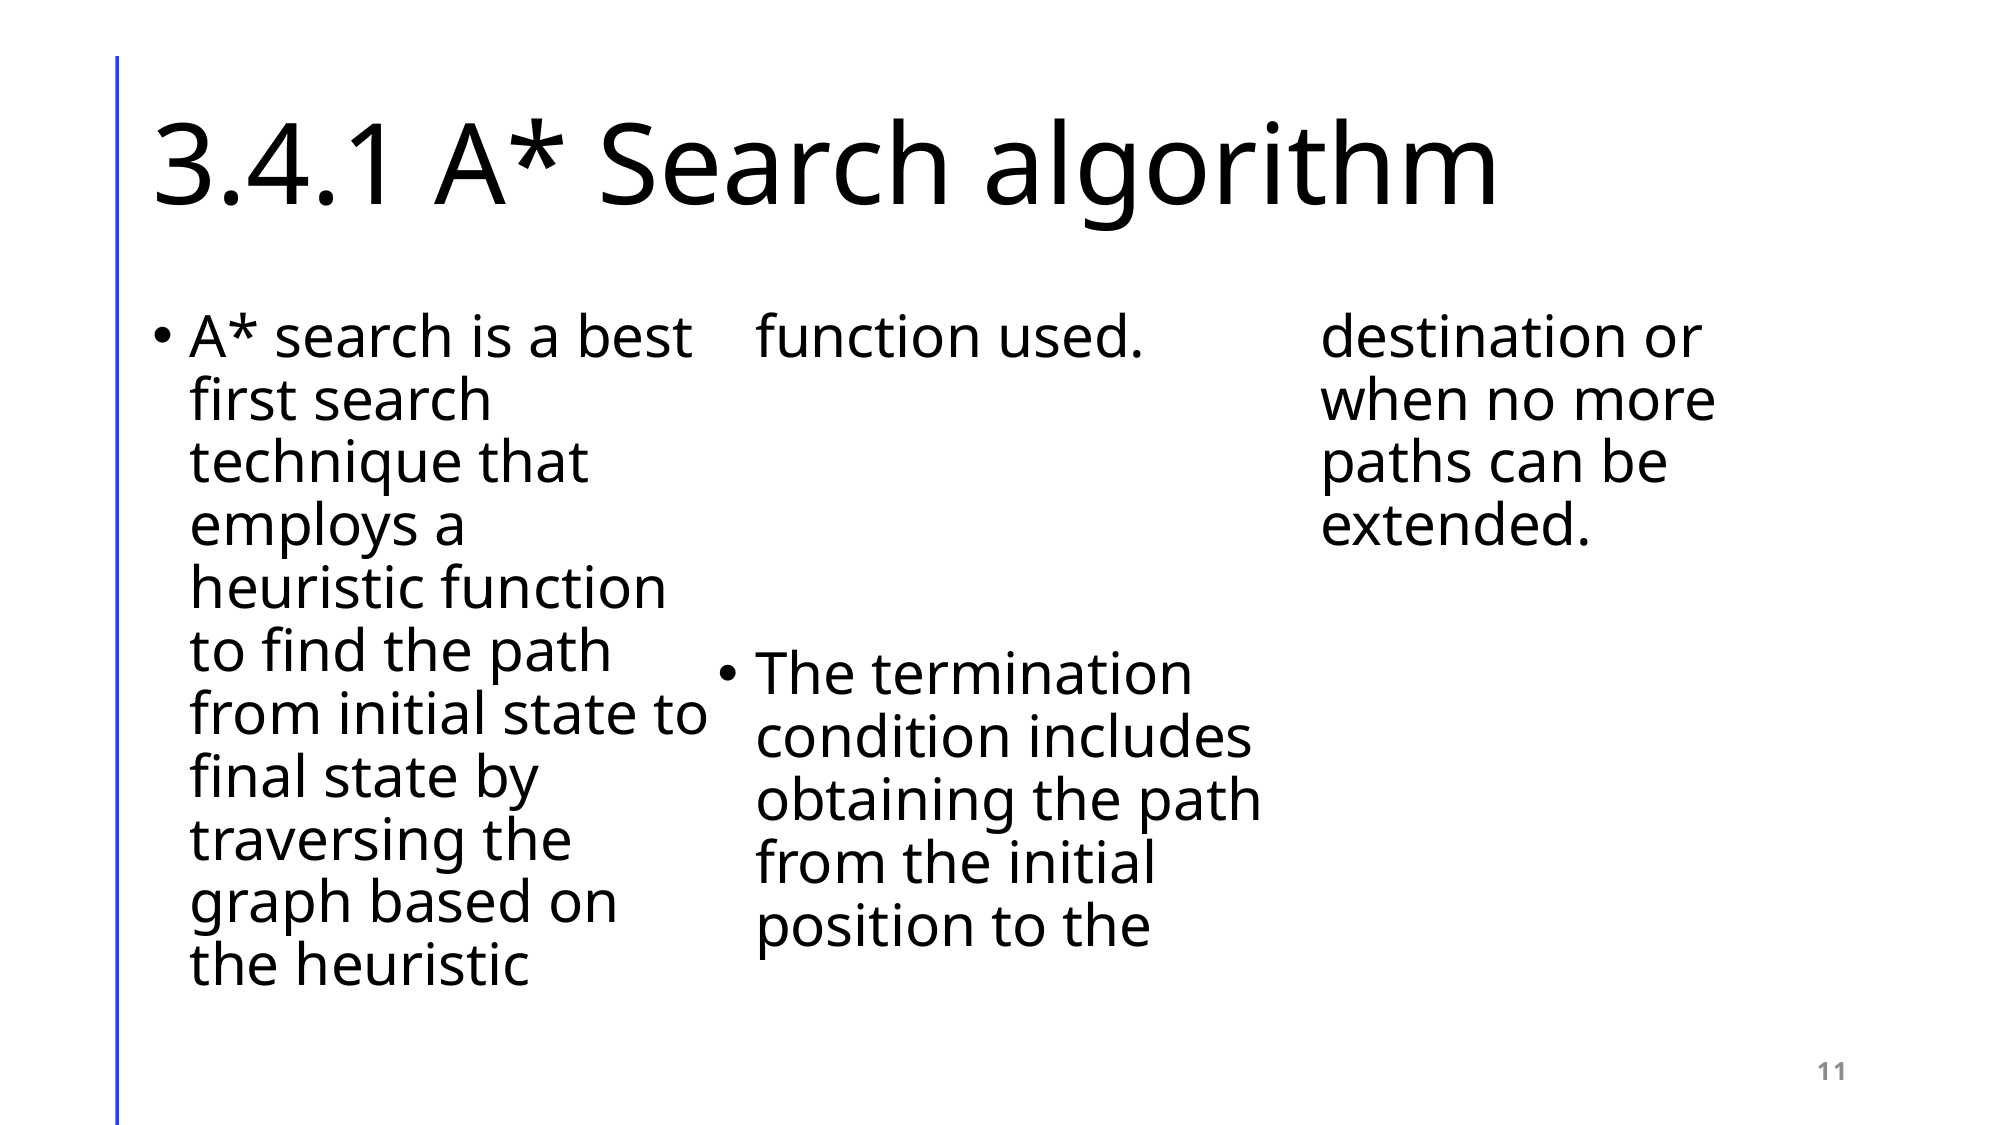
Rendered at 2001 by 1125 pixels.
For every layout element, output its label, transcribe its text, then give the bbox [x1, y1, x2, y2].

slide_number 11 [1412, 1042, 1863, 1103]
title 3.4.1 A* Search algorithm [137, 59, 1863, 278]
